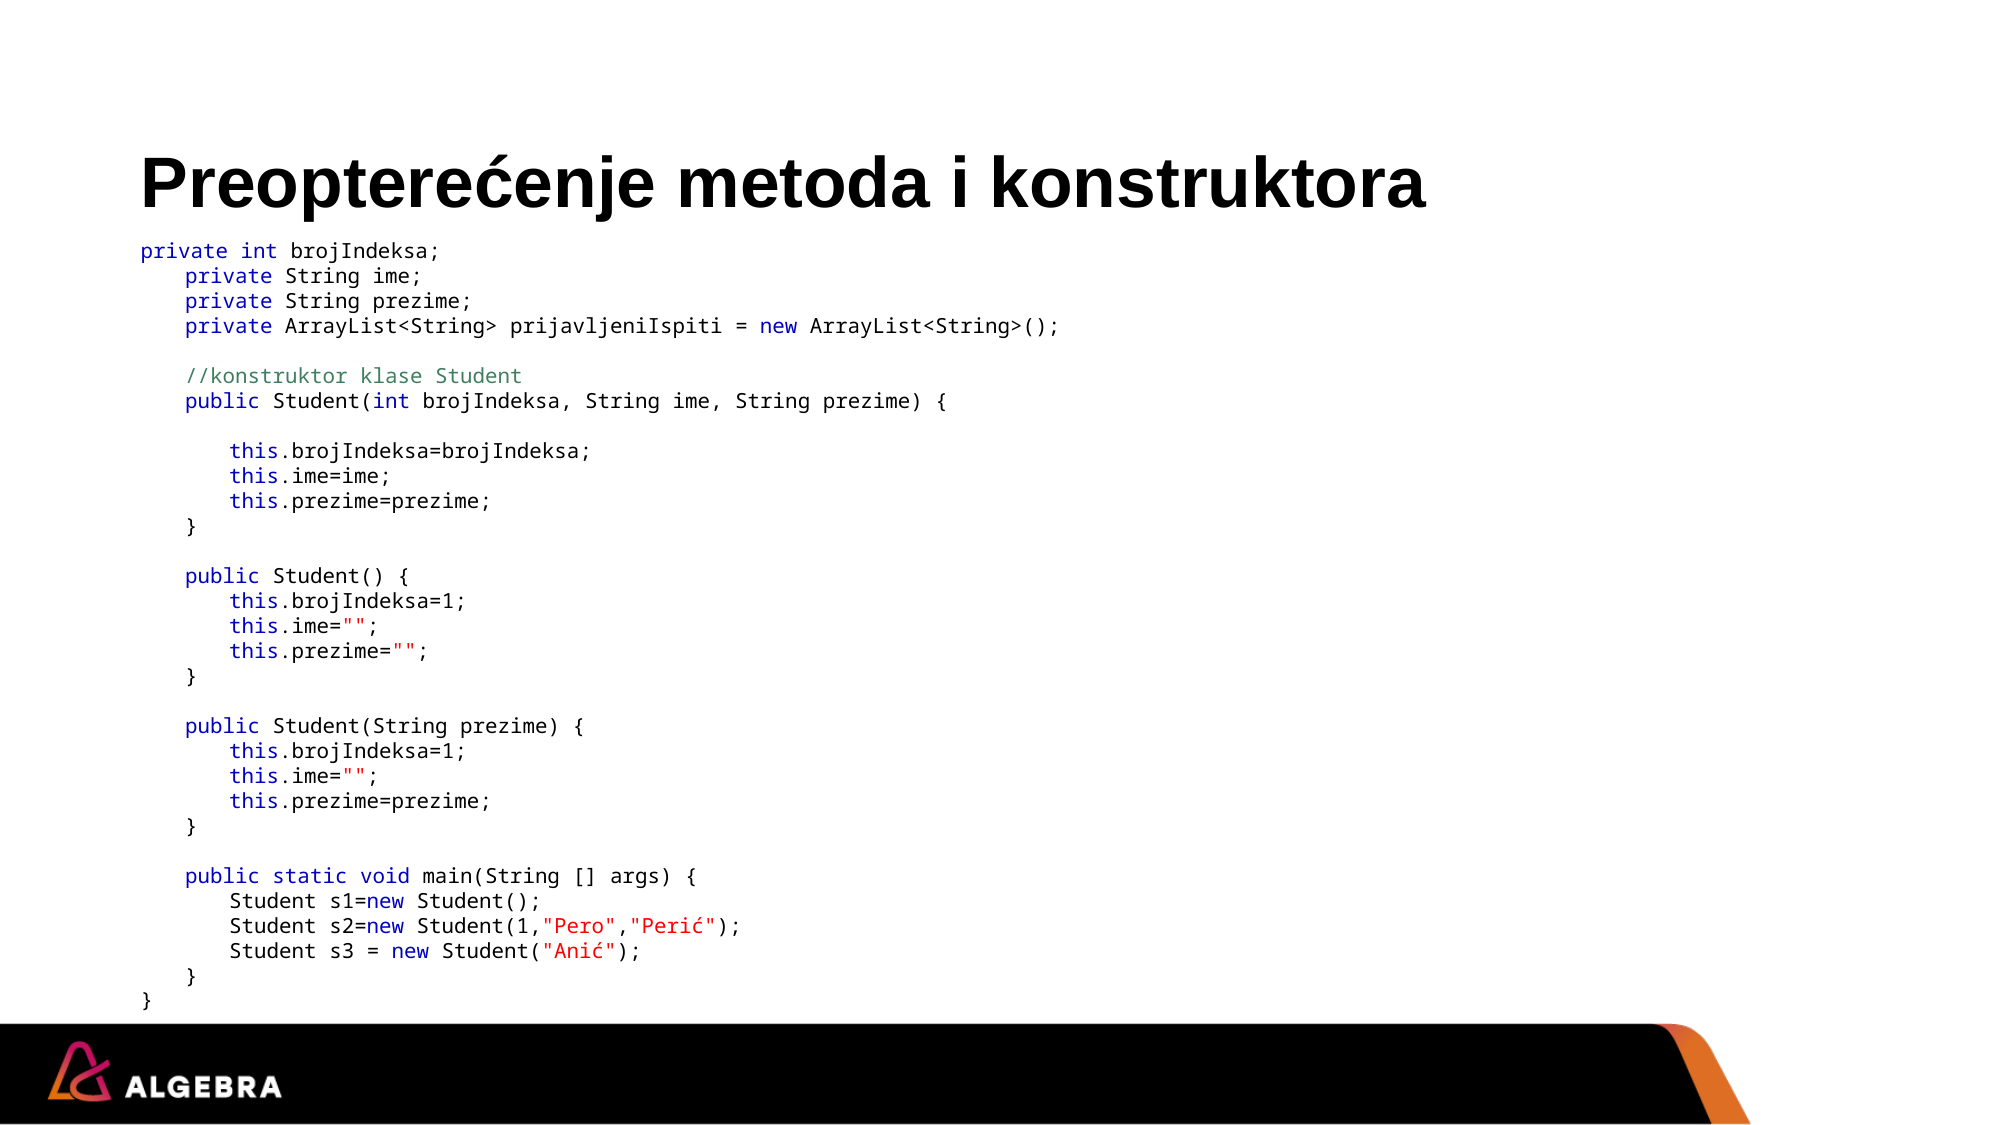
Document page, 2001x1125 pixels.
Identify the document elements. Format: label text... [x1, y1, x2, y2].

text_box private int brojIndeksa; private String ime; private String prezime; private ArrayList<String> prijavljeniIspiti = new ArrayList<String>(); //konstruktor klase Student public Student(int brojIndeksa, String ime, String prezime) { this.brojIndeksa=brojIndeksa; this.ime=ime; this.prezime=prezime; } public Student() { this.brojIndeksa=1; this.ime=""; this.prezime=""; } public Student(String prezime) { this.brojIndeksa=1; this.ime=""; this.prezime=prezime; } public static void main(String [] args) { Student s1=new Student(); Student s2=new Student(1,"Pero","Perić"); Student s3 = new Student("Anić"); } } [125, 230, 1502, 1020]
title Preopterećenje metoda i konstruktora [125, 92, 1626, 231]
picture [0, 1023, 1958, 1125]
